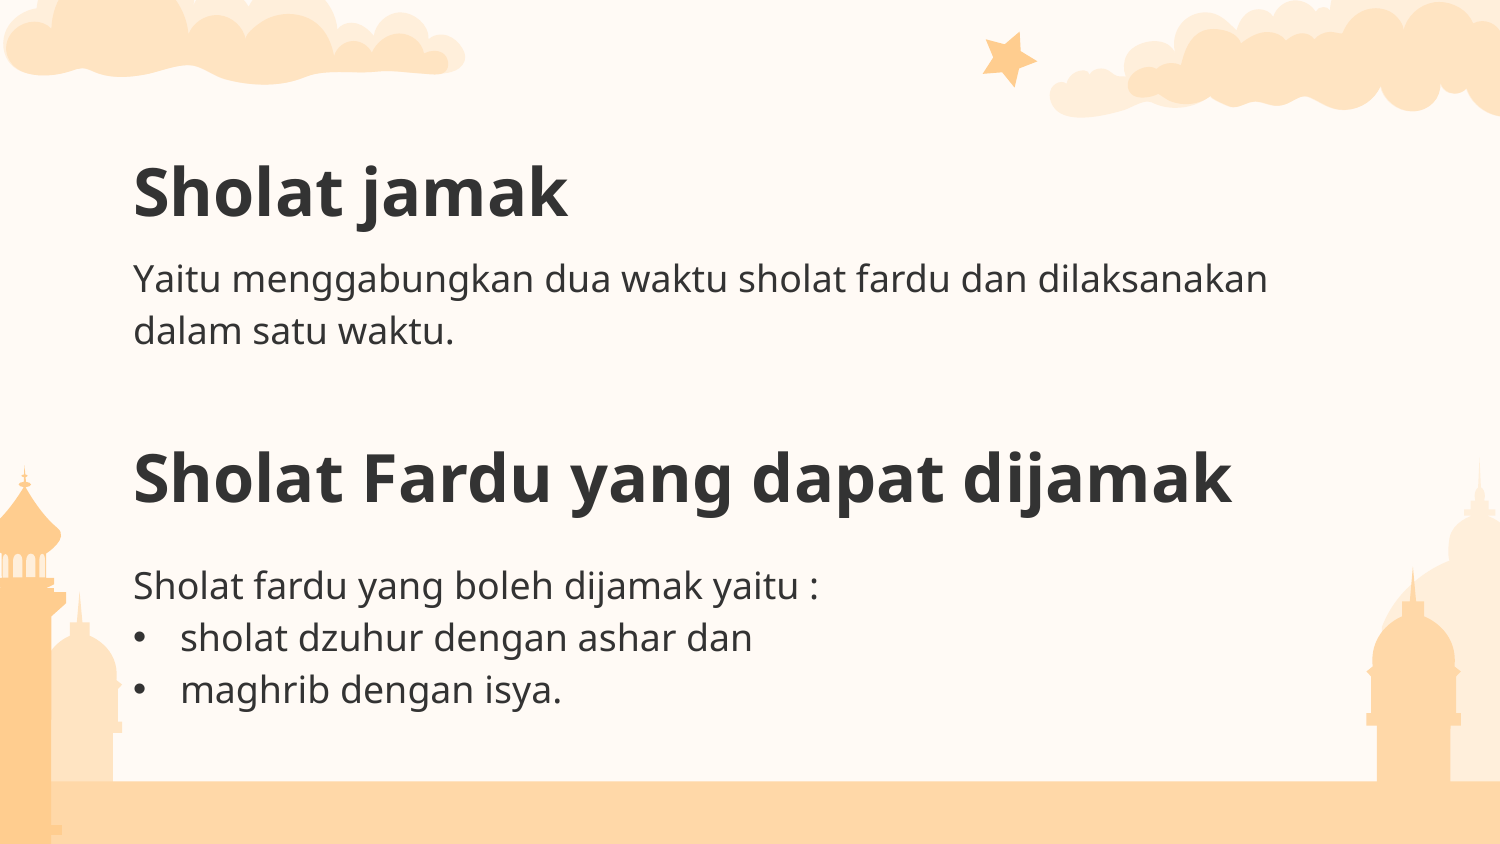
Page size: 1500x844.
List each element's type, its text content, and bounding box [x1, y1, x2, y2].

subtitle Sholat jamak [118, 151, 1382, 245]
subtitle Yaitu menggabungkan dua waktu sholat fardu dan dilaksanakan dalam satu waktu. [118, 245, 1382, 350]
subtitle Sholat fardu yang boleh dijamak yaitu : sholat dzuhur dengan ashar dan maghrib dengan isya. [118, 540, 1382, 696]
subtitle Sholat Fardu yang dapat dijamak [118, 437, 1382, 531]
